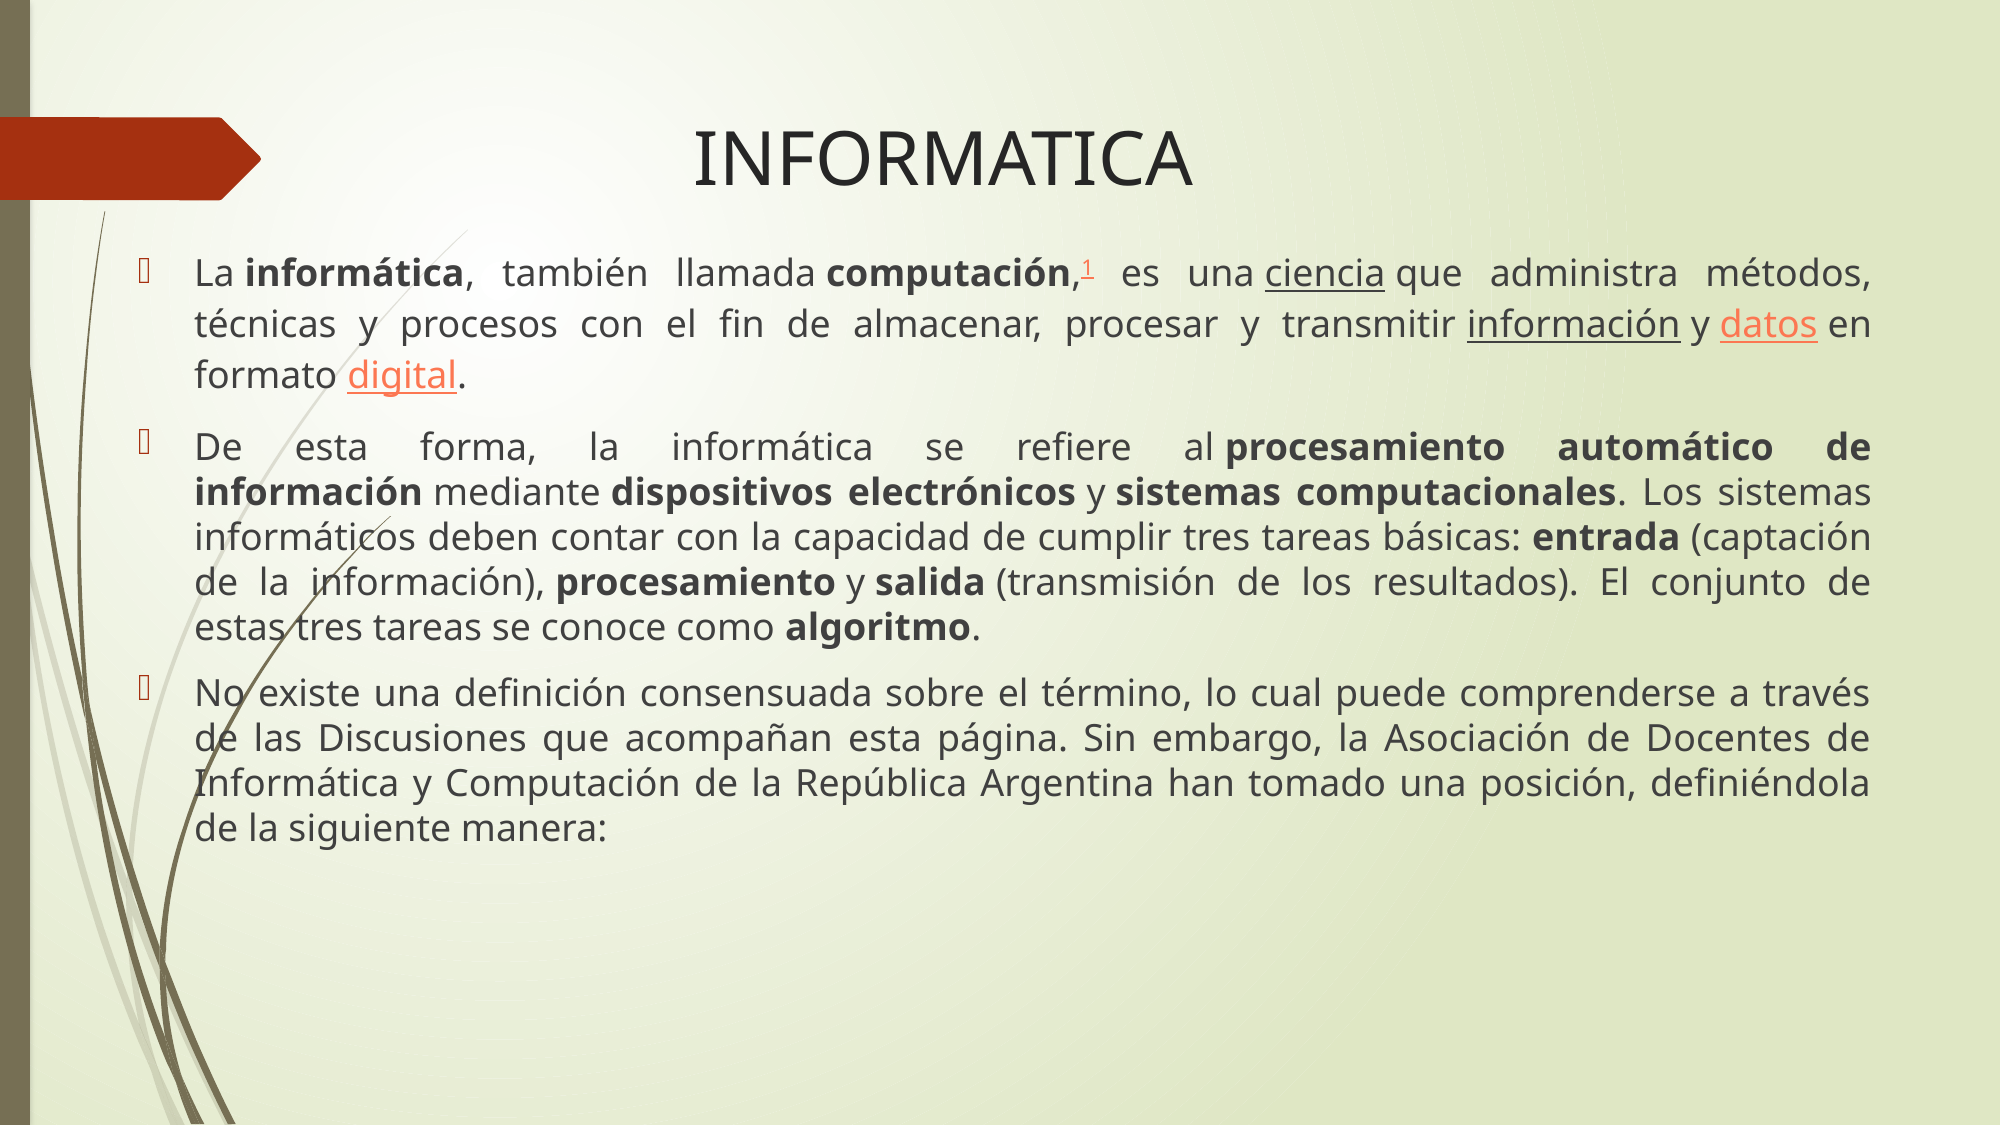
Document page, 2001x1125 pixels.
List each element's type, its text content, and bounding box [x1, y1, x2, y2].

title INFORMATICA [425, 102, 1888, 241]
list La informática, también llamada computación,1​ es una ciencia que administra métodos, técnicas y procesos con el fin de almacenar, procesar y transmitir información y datos en formato digital. De esta forma, la informática se refiere al procesamiento automático de información mediante dispositivos electrónicos y sistemas computacionales. Los sistemas informáticos deben contar con la capacidad de cumplir tres tareas básicas: entrada (captación de la información), procesamiento y salida (transmisión de los resultados). El conjunto de estas tres tareas se conoce como algoritmo. No existe una definición consensuada sobre el término, lo cual puede comprenderse a través de las Discusiones que acompañan esta página. Sin embargo, la Asociación de Docentes de Informática y Computación de la República Argentina han tomado una posición, definiéndola de la siguiente manera: [122, 241, 1888, 859]
